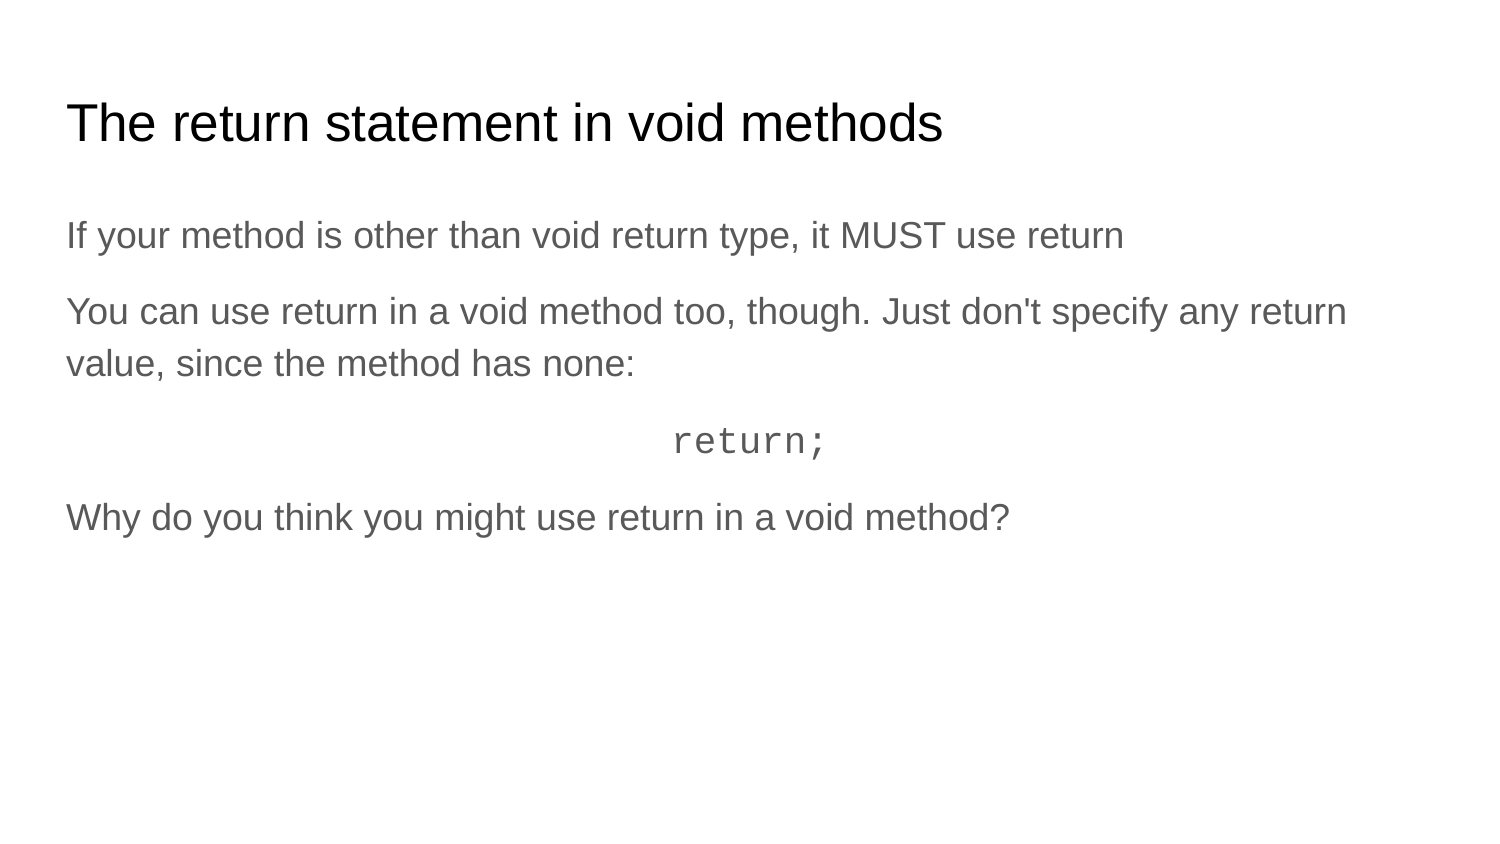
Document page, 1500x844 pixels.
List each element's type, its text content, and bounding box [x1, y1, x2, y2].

title The return statement in void methods [51, 72, 1449, 167]
list If your method is other than void return type, it MUST use return You can use return in a void method too, though. Just don't specify any return value, since the method has none: return; Why do you think you might use return in a void method? [51, 189, 1449, 750]
